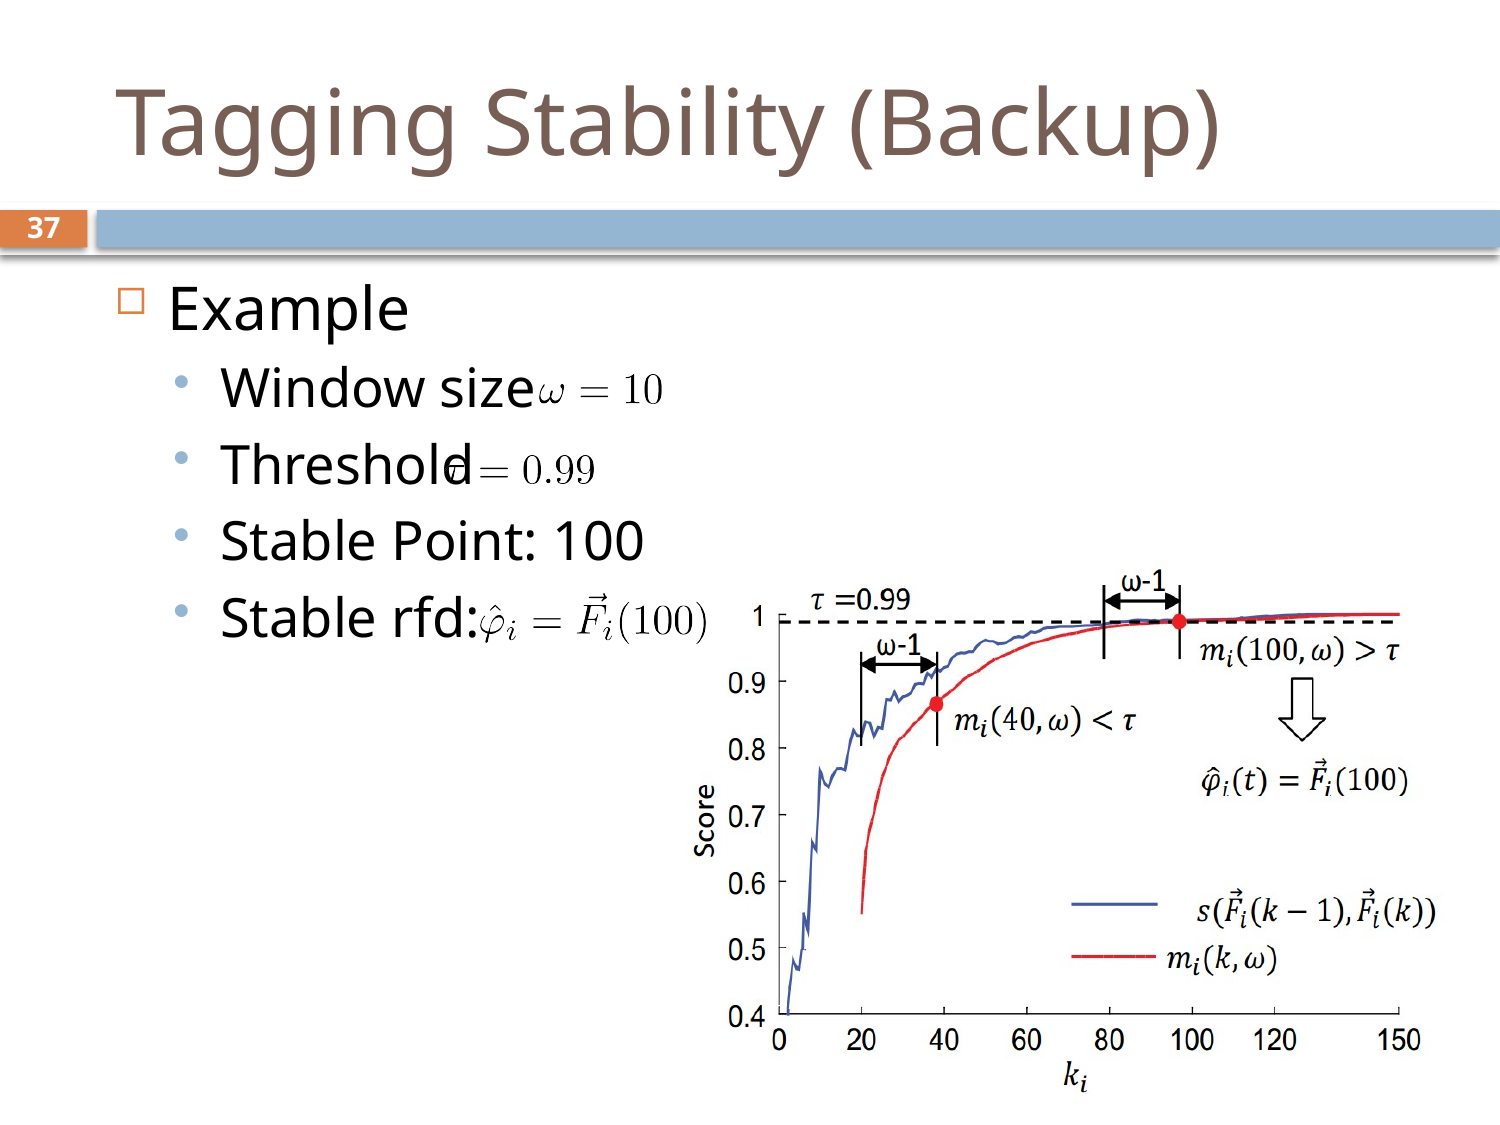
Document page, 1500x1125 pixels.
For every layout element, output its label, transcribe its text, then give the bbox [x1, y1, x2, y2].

title Tagging Stability (Backup) [100, 37, 1438, 200]
slide_number 37 [0, 208, 88, 249]
list Example Window size Threshold Stable Point: 100 Stable rfd: [100, 262, 768, 670]
picture [480, 561, 1456, 1108]
picture [443, 454, 594, 485]
picture [538, 374, 662, 404]
